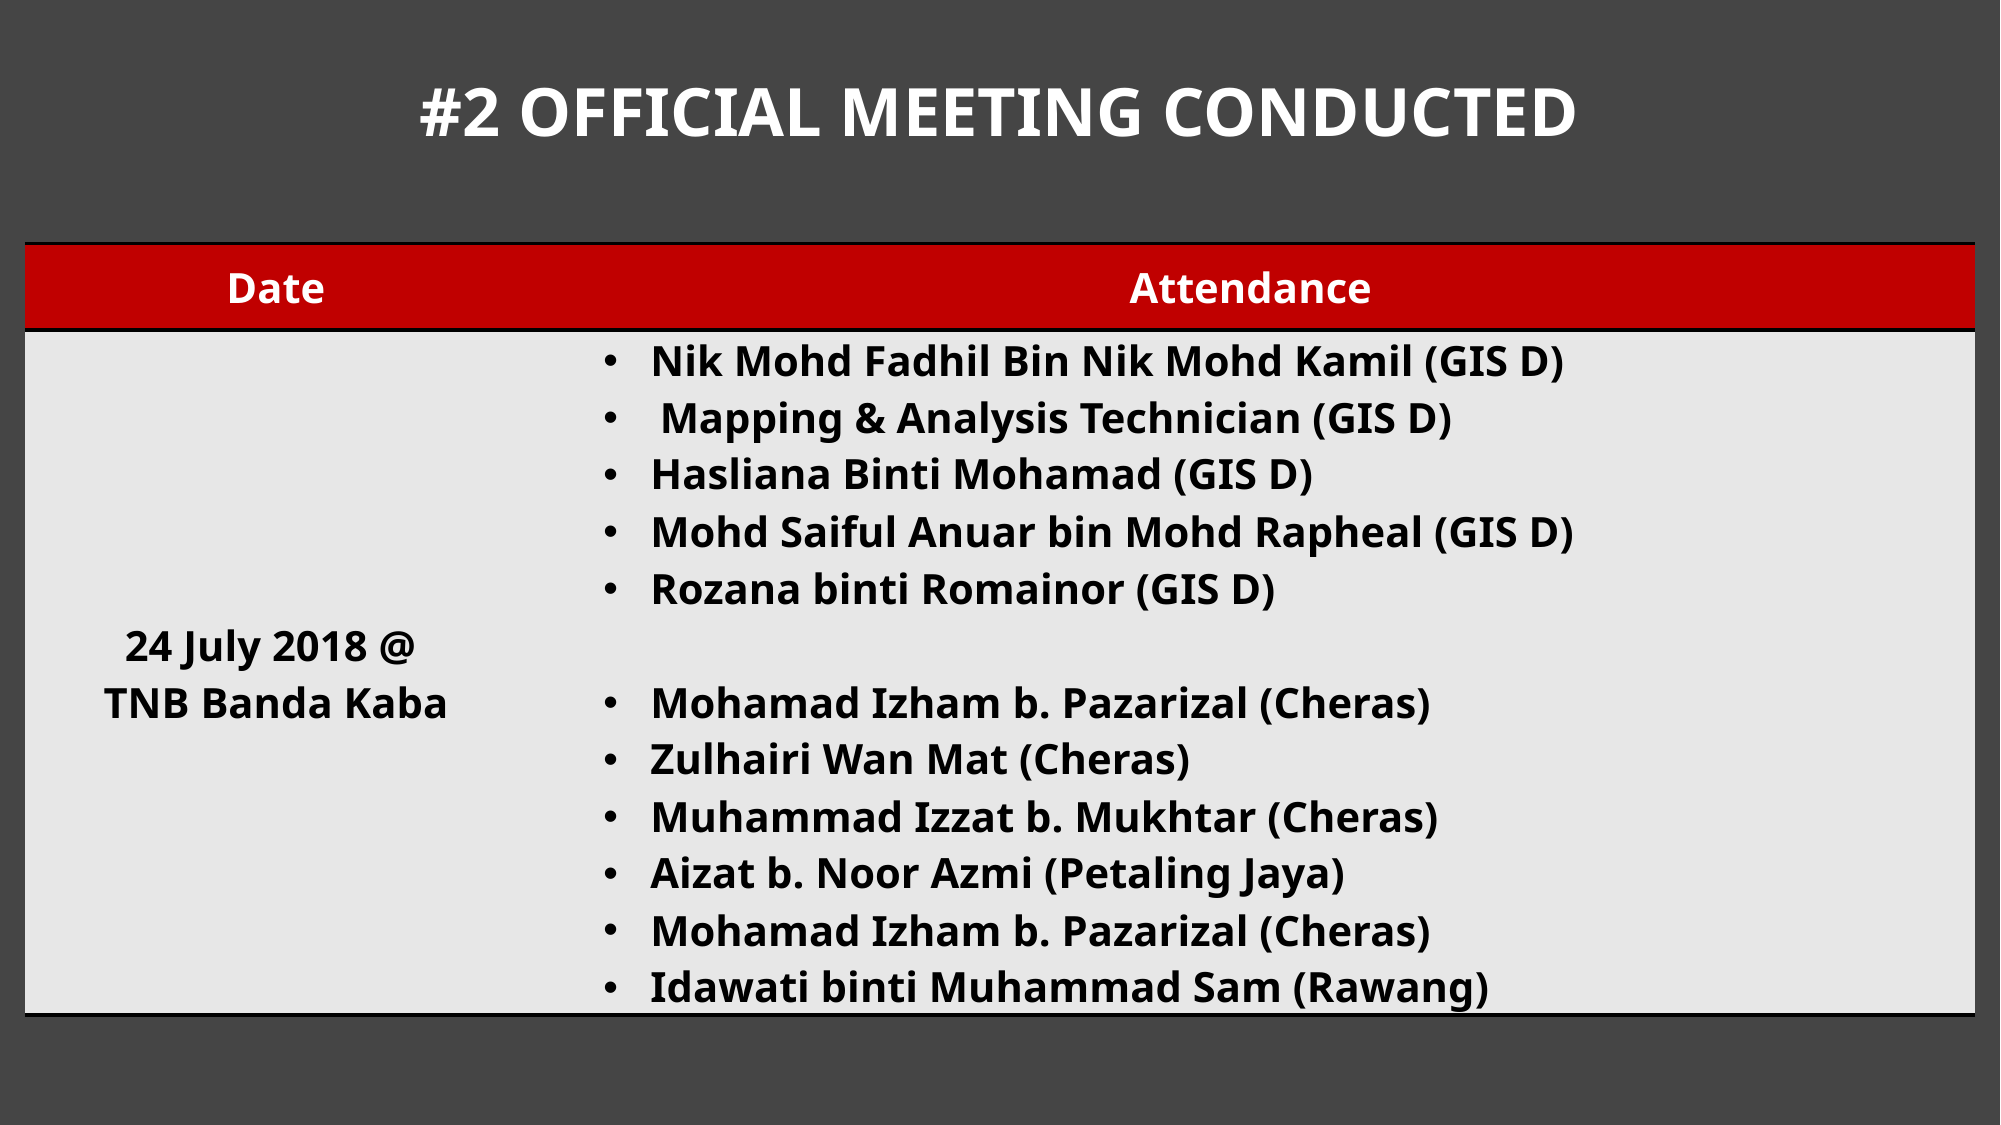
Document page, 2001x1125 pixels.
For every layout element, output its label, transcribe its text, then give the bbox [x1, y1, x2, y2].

table_cell 24 July 2018 @ TNB Banda Kaba [25, 332, 527, 1013]
title #2 OFFICIAL MEETING CONDUCTED [0, 69, 2000, 160]
table_cell Nik Mohd Fadhil Bin Nik Mohd Kamil (GIS D) Mapping & Analysis Technician (GIS D) Hasliana Binti Mohamad (GIS D) Mohd Saiful Anuar bin Mohd Rapheal (GIS D) Rozana binti Romainor (GIS D) Mohamad Izham b. Pazarizal (Cheras) Zulhairi Wan Mat (Cheras) Muhammad Izzat b. Mukhtar (Cheras) Aizat b. Noor Azmi (Petaling Jaya) Mohamad Izham b. Pazarizal (Cheras) Idawati binti Muhammad Sam (Rawang) [527, 332, 1975, 1013]
table_header Attendance [527, 245, 1975, 328]
table_header Date [25, 245, 527, 328]
